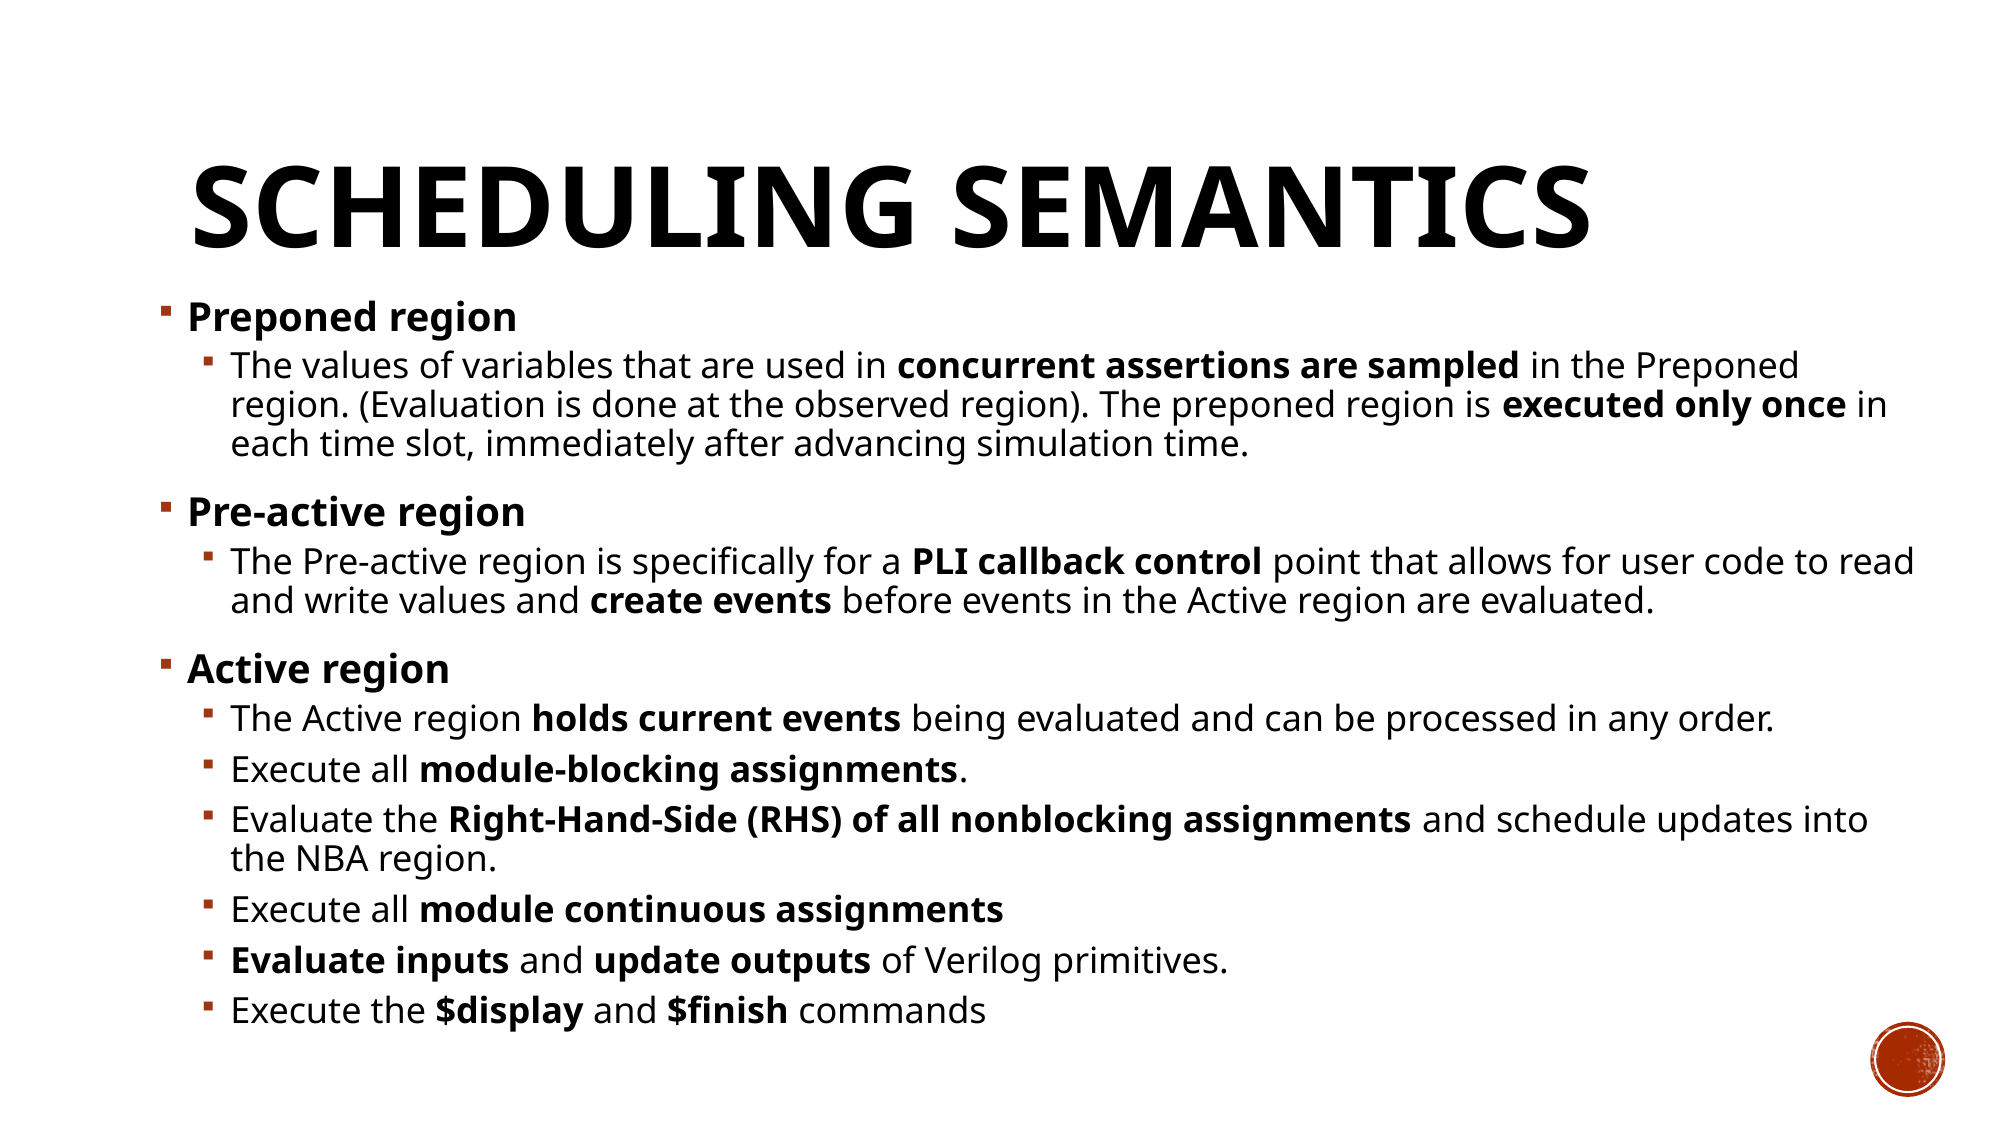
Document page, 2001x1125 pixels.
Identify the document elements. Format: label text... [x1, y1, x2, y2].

title Scheduling Semantics [175, 79, 1826, 289]
list Preponed region The values of variables that are used in concurrent assertions are sampled in the Preponed region. (Evaluation is done at the observed region). The preponed region is executed only once in each time slot, immediately after advancing simulation time. Pre-active region The Pre-active region is specifically for a PLI callback control point that allows for user code to read and write values and create events before events in the Active region are evaluated. Active region The Active region holds current events being evaluated and can be processed in any order. Execute all module-blocking assignments. Evaluate the Right-Hand-Side (RHS) of all nonblocking assignments and schedule updates into the NBA region. Execute all module continuous assignments Evaluate inputs and update outputs of Verilog primitives. Execute the $display and $finish commands [143, 289, 1932, 1081]
